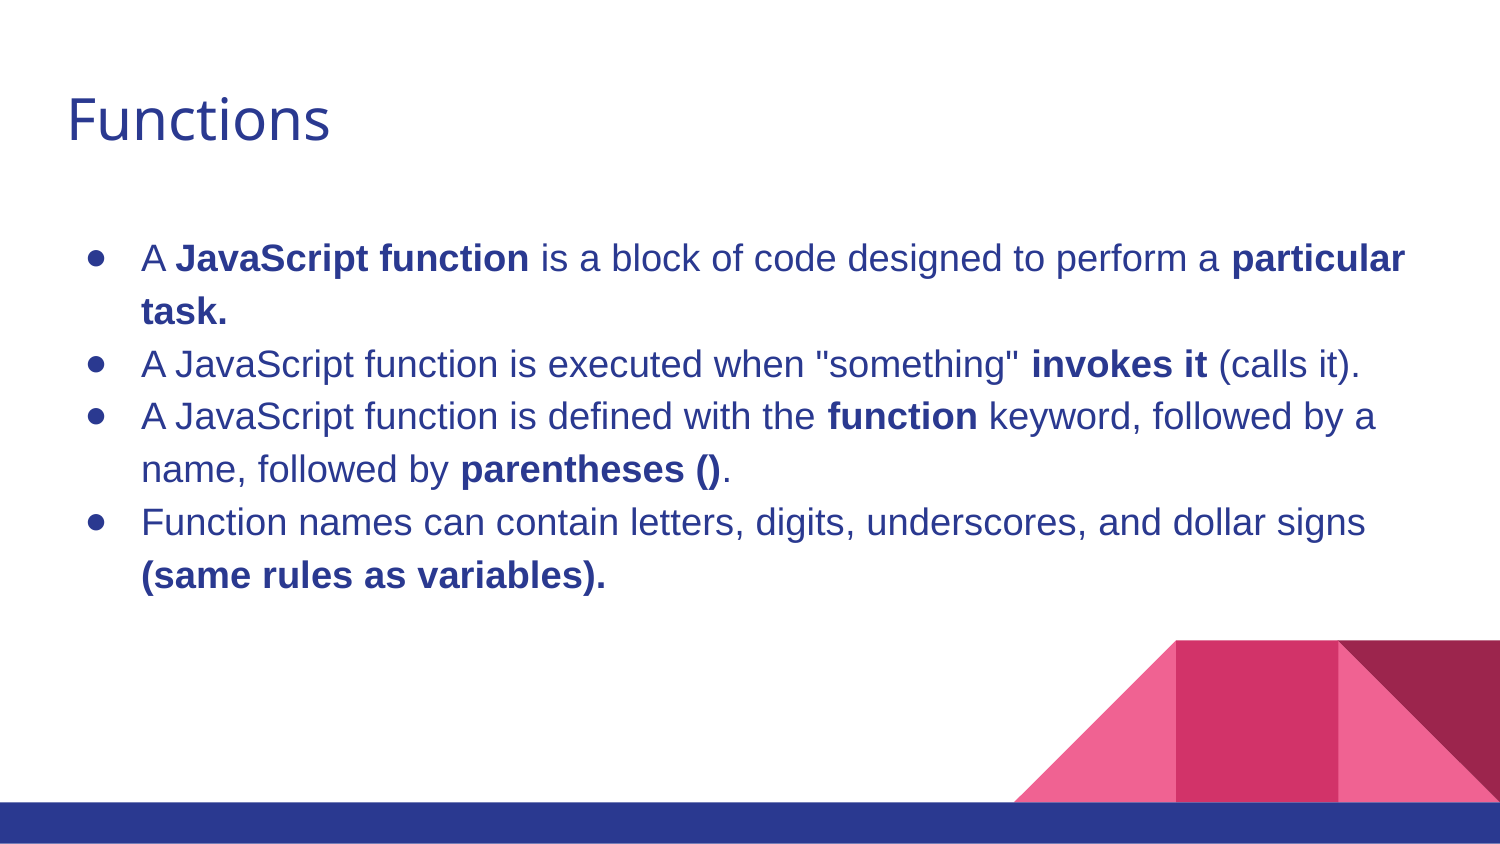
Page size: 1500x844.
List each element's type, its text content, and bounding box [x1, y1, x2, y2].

title Functions [51, 67, 1470, 167]
list A JavaScript function is a block of code designed to perform a particular task. A JavaScript function is executed when "something" invokes it (calls it). A JavaScript function is defined with the function keyword, followed by a name, followed by parentheses (). Function names can contain letters, digits, underscores, and dollar signs (same rules as variables). [51, 167, 1449, 656]
